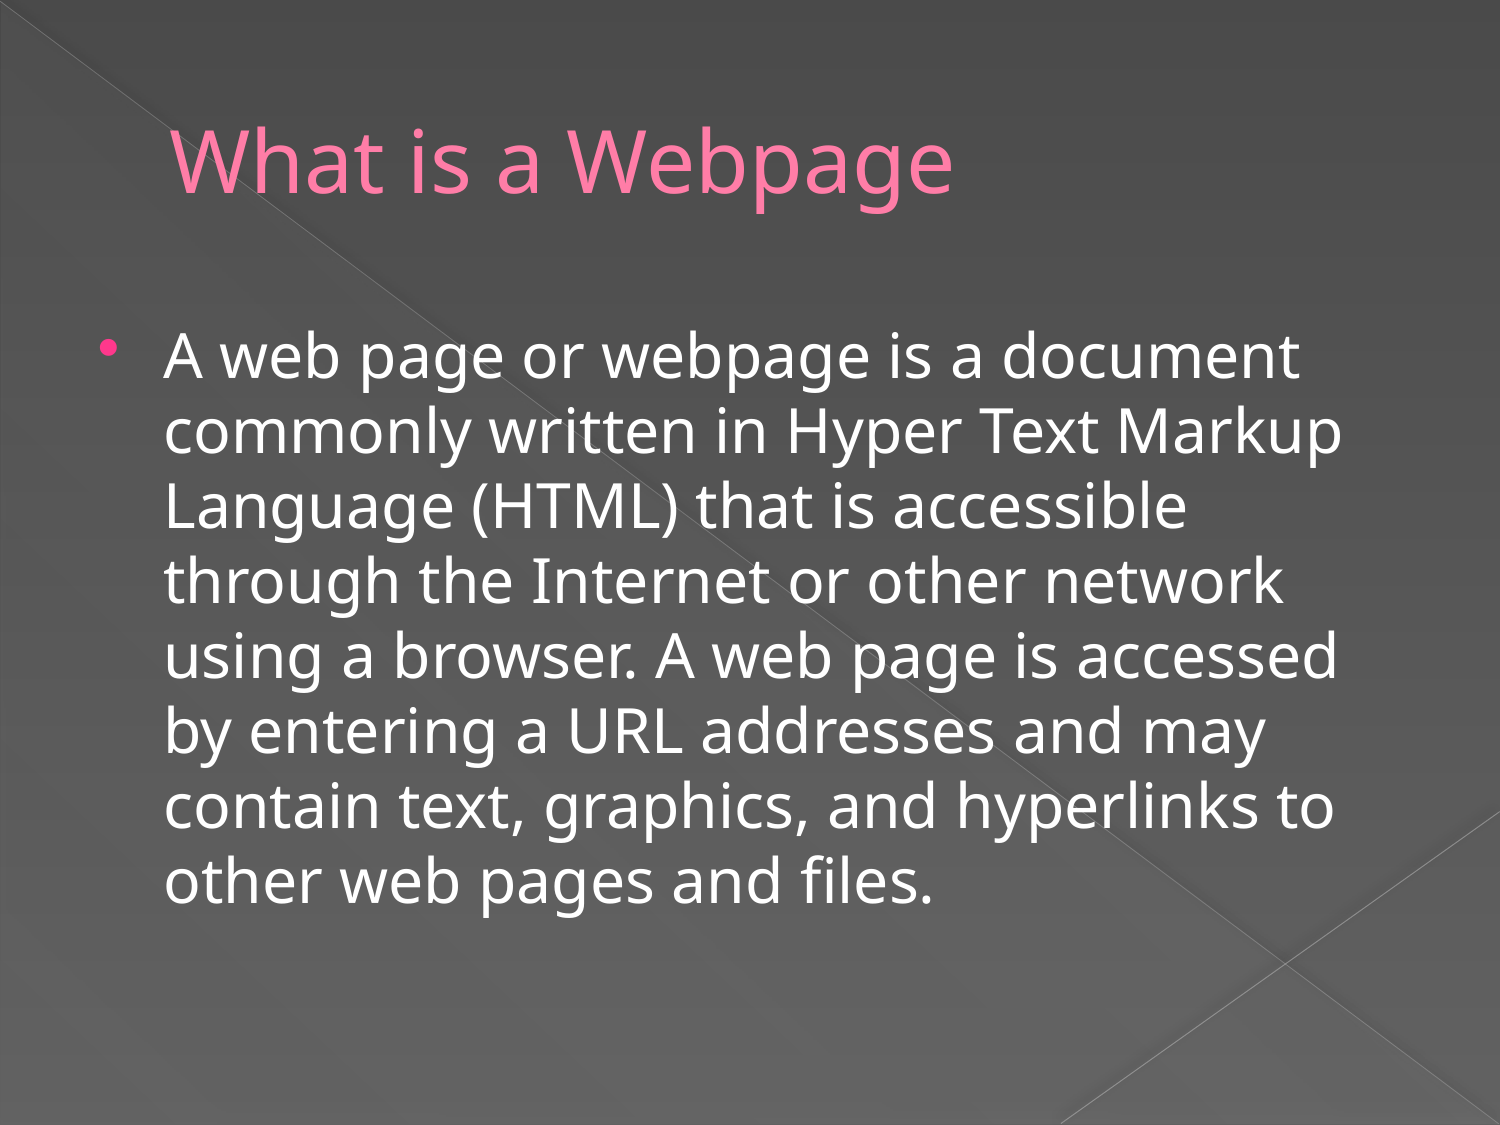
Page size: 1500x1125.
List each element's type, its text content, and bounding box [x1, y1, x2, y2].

title What is a Webpage [75, 43, 1425, 274]
list A web page or webpage is a document commonly written in Hyper Text Markup Language (HTML) that is accessible through the Internet or other network using a browser. A web page is accessed by entering a URL addresses and may contain text, graphics, and hyperlinks to other web pages and files. [75, 308, 1425, 1059]
